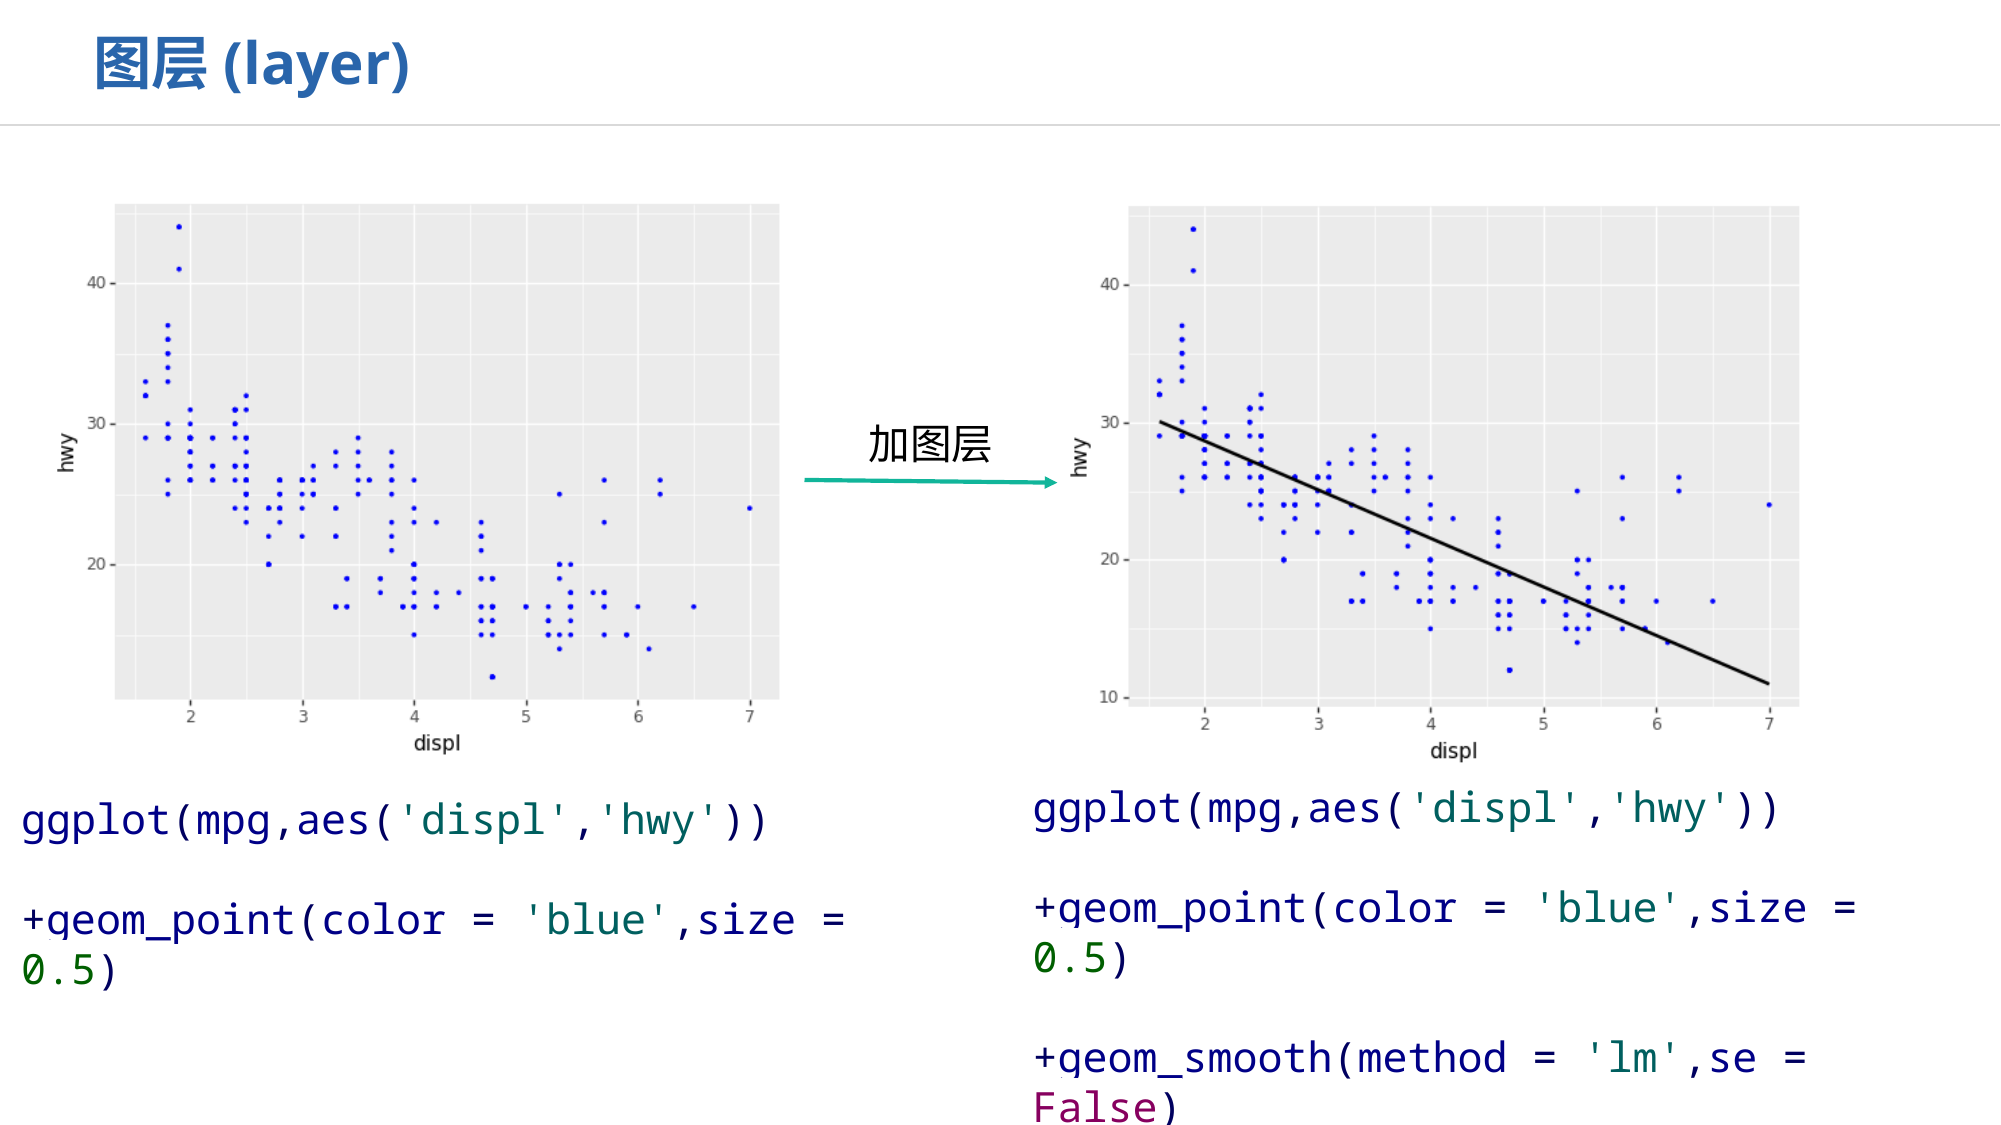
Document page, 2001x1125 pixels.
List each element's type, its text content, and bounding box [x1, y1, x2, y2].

text_box 图层(layer) [78, 19, 878, 106]
picture [44, 188, 797, 768]
text_box 加图层 [845, 410, 1016, 476]
text_box ggplot(mpg,aes('displ','hwy')) +geom_point(color = 'blue',size = 0.5) [6, 785, 984, 1001]
picture [1057, 190, 1817, 776]
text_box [804, 479, 1058, 483]
text_box [81, 172, 1736, 976]
text_box ggplot(mpg,aes('displ','hwy')) +geom_point(color = 'blue',size = 0.5) +geom_smooth(method = 'lm',se = False) [1017, 772, 1975, 1125]
